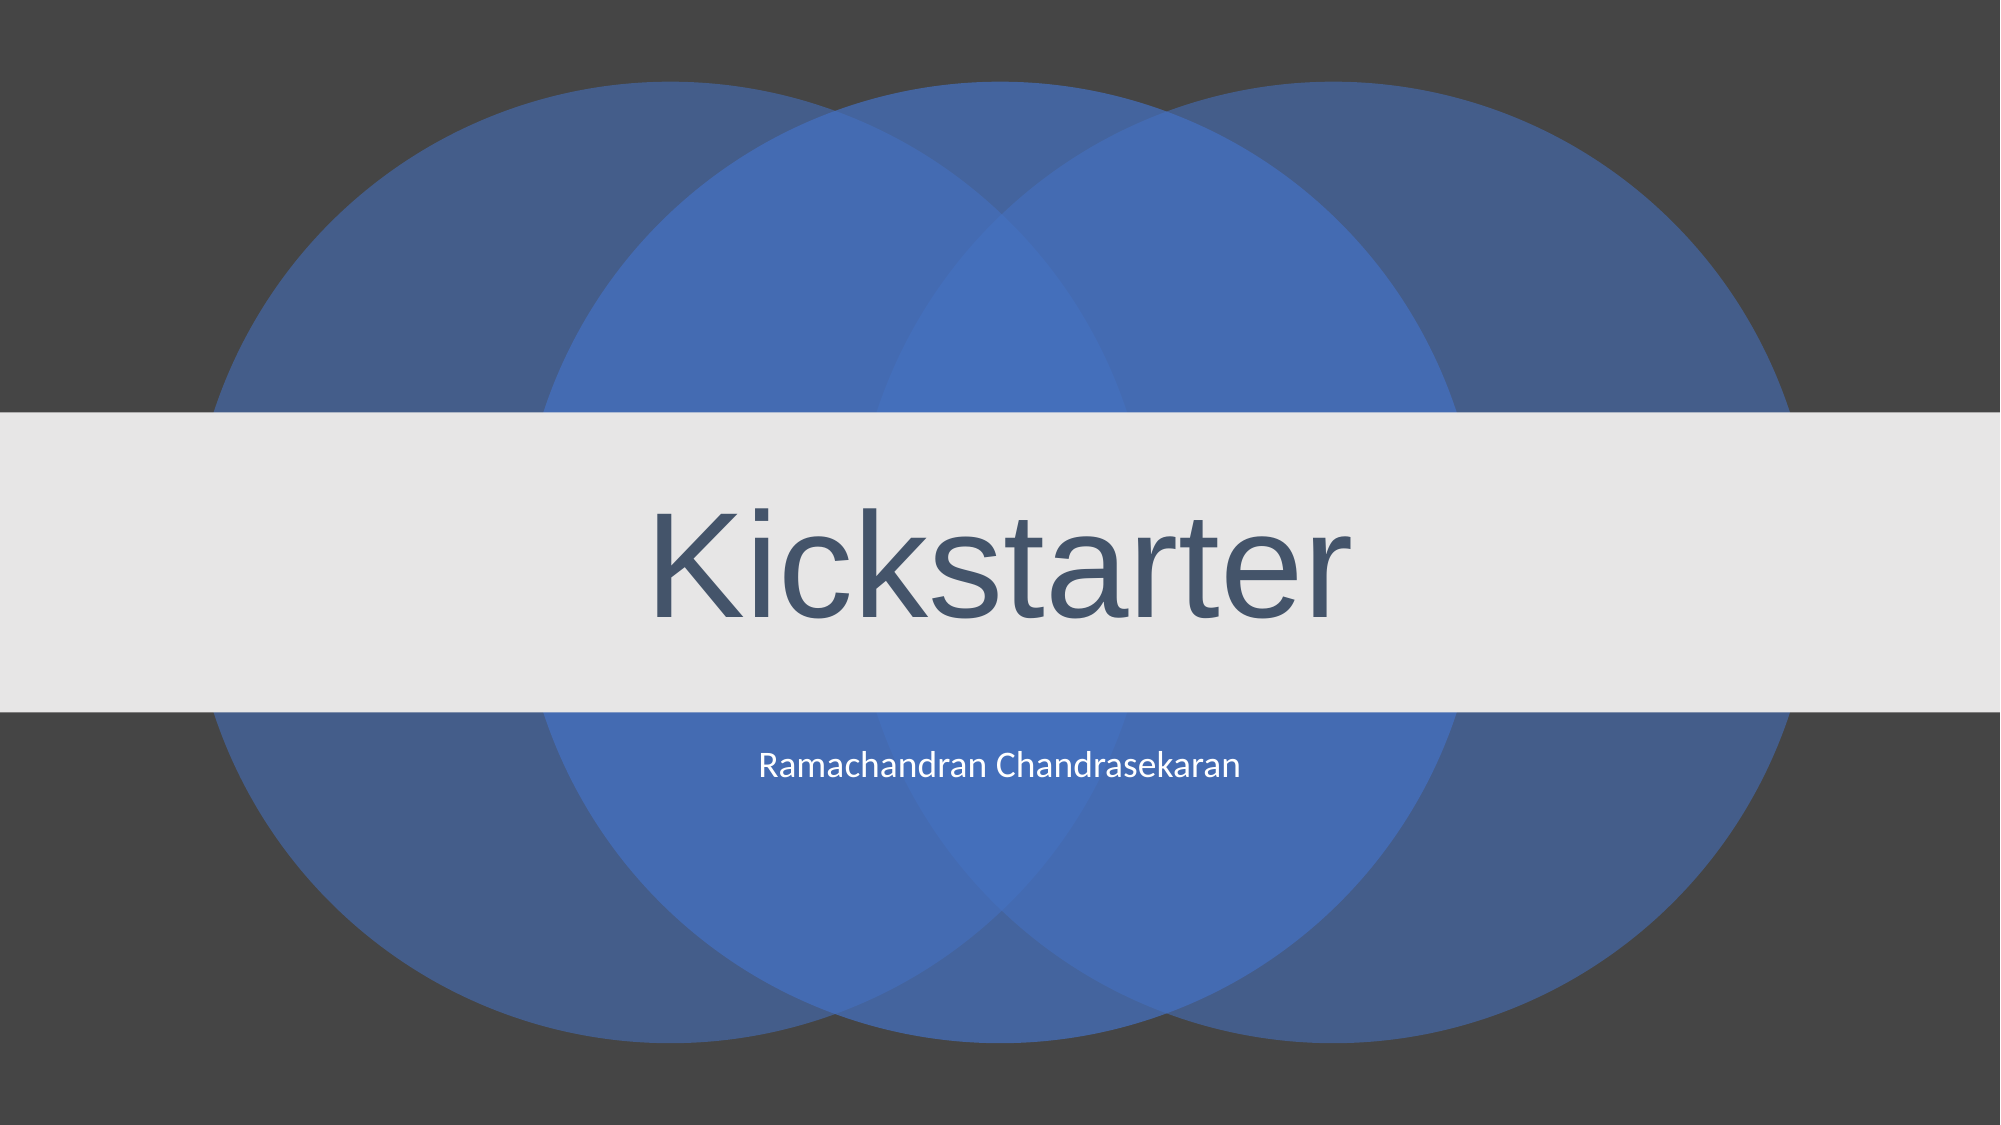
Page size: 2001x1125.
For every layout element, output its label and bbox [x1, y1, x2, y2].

text_box [189, 81, 1814, 1044]
text_box [0, 411, 189, 713]
text_box [1814, 411, 2000, 713]
